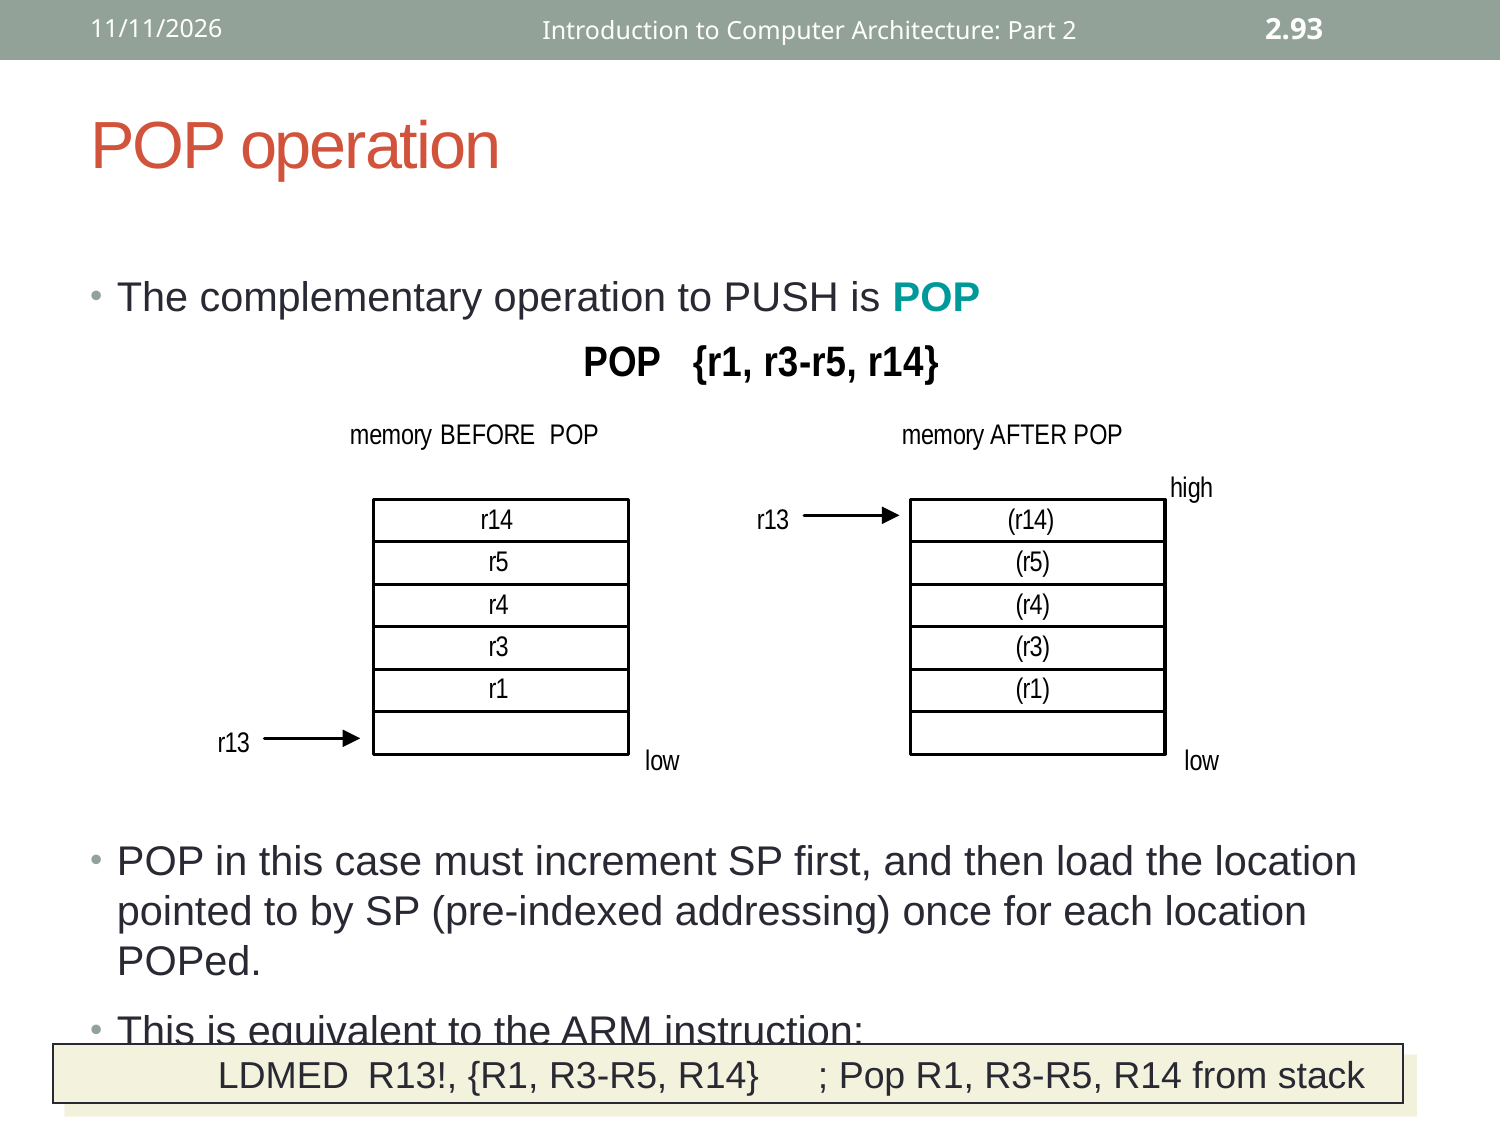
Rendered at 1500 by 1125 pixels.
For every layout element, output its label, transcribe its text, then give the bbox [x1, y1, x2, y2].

footer Introduction to Computer Architecture: Part 2 [417, 3, 1093, 57]
list The complementary operation to PUSH is POP POP in this case must increment SP first, and then load the location pointed to by SP (pre-indexed addressing) once for each location POPed. This is equivalent to the ARM instruction: [75, 262, 1425, 1063]
slide_number 2.93 [1250, 3, 1425, 57]
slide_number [75, 3, 384, 57]
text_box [194, 325, 1259, 787]
title POP operation [75, 87, 1425, 197]
text_box LDMED R13!, {R1, R3-R5, R14} ; Pop R1, R3-R5, R14 from stack [53, 1043, 1404, 1104]
